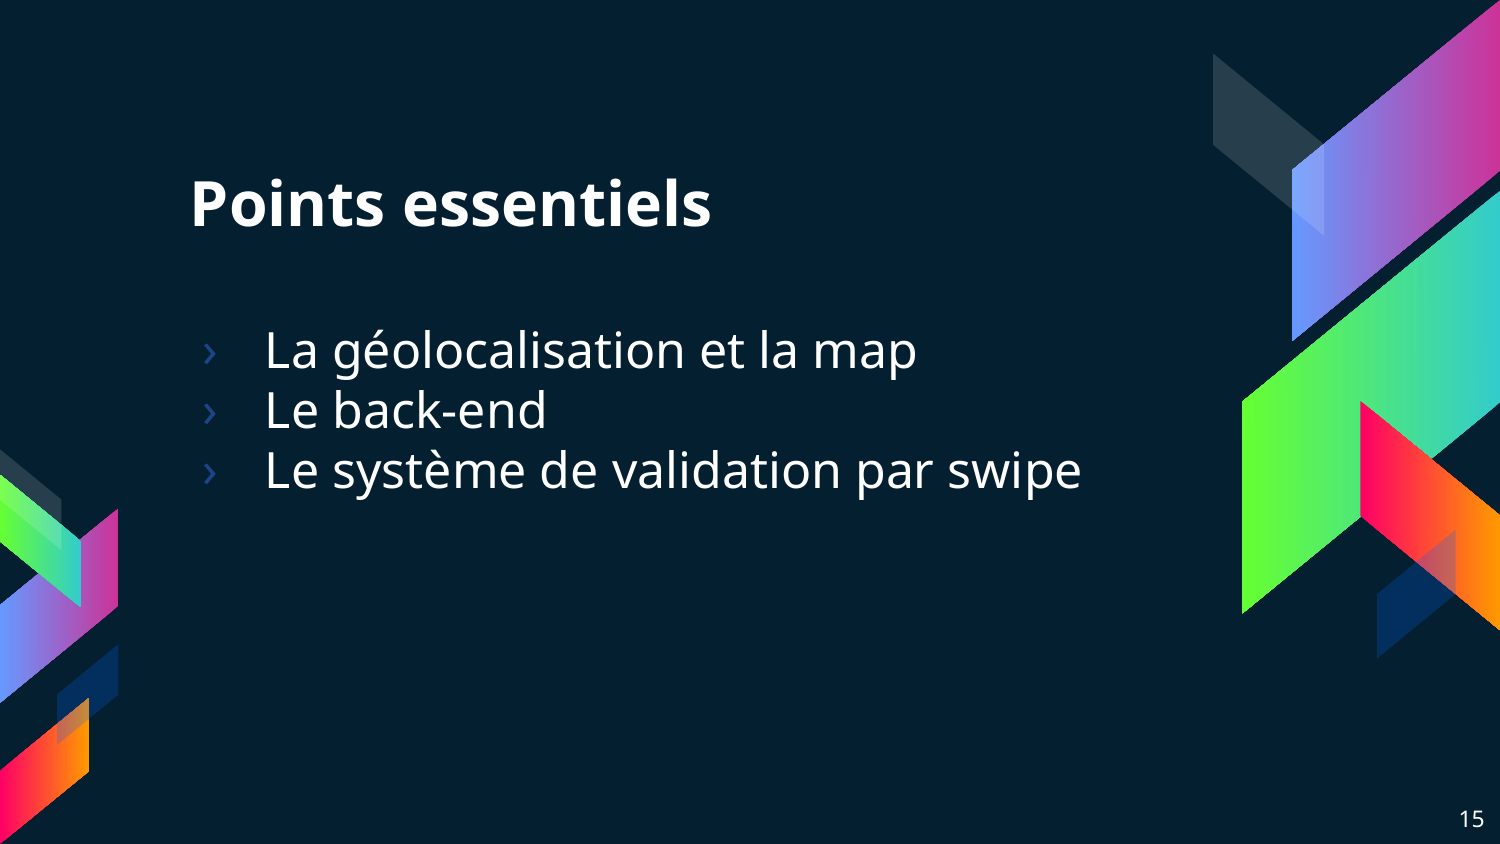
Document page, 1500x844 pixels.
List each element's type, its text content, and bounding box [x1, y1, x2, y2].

slide_number ‹#› [1403, 789, 1500, 844]
title Points essentiels [175, 149, 1155, 255]
list La géolocalisation et la map Le back-end Le système de validation par swipe [175, 303, 1155, 757]
